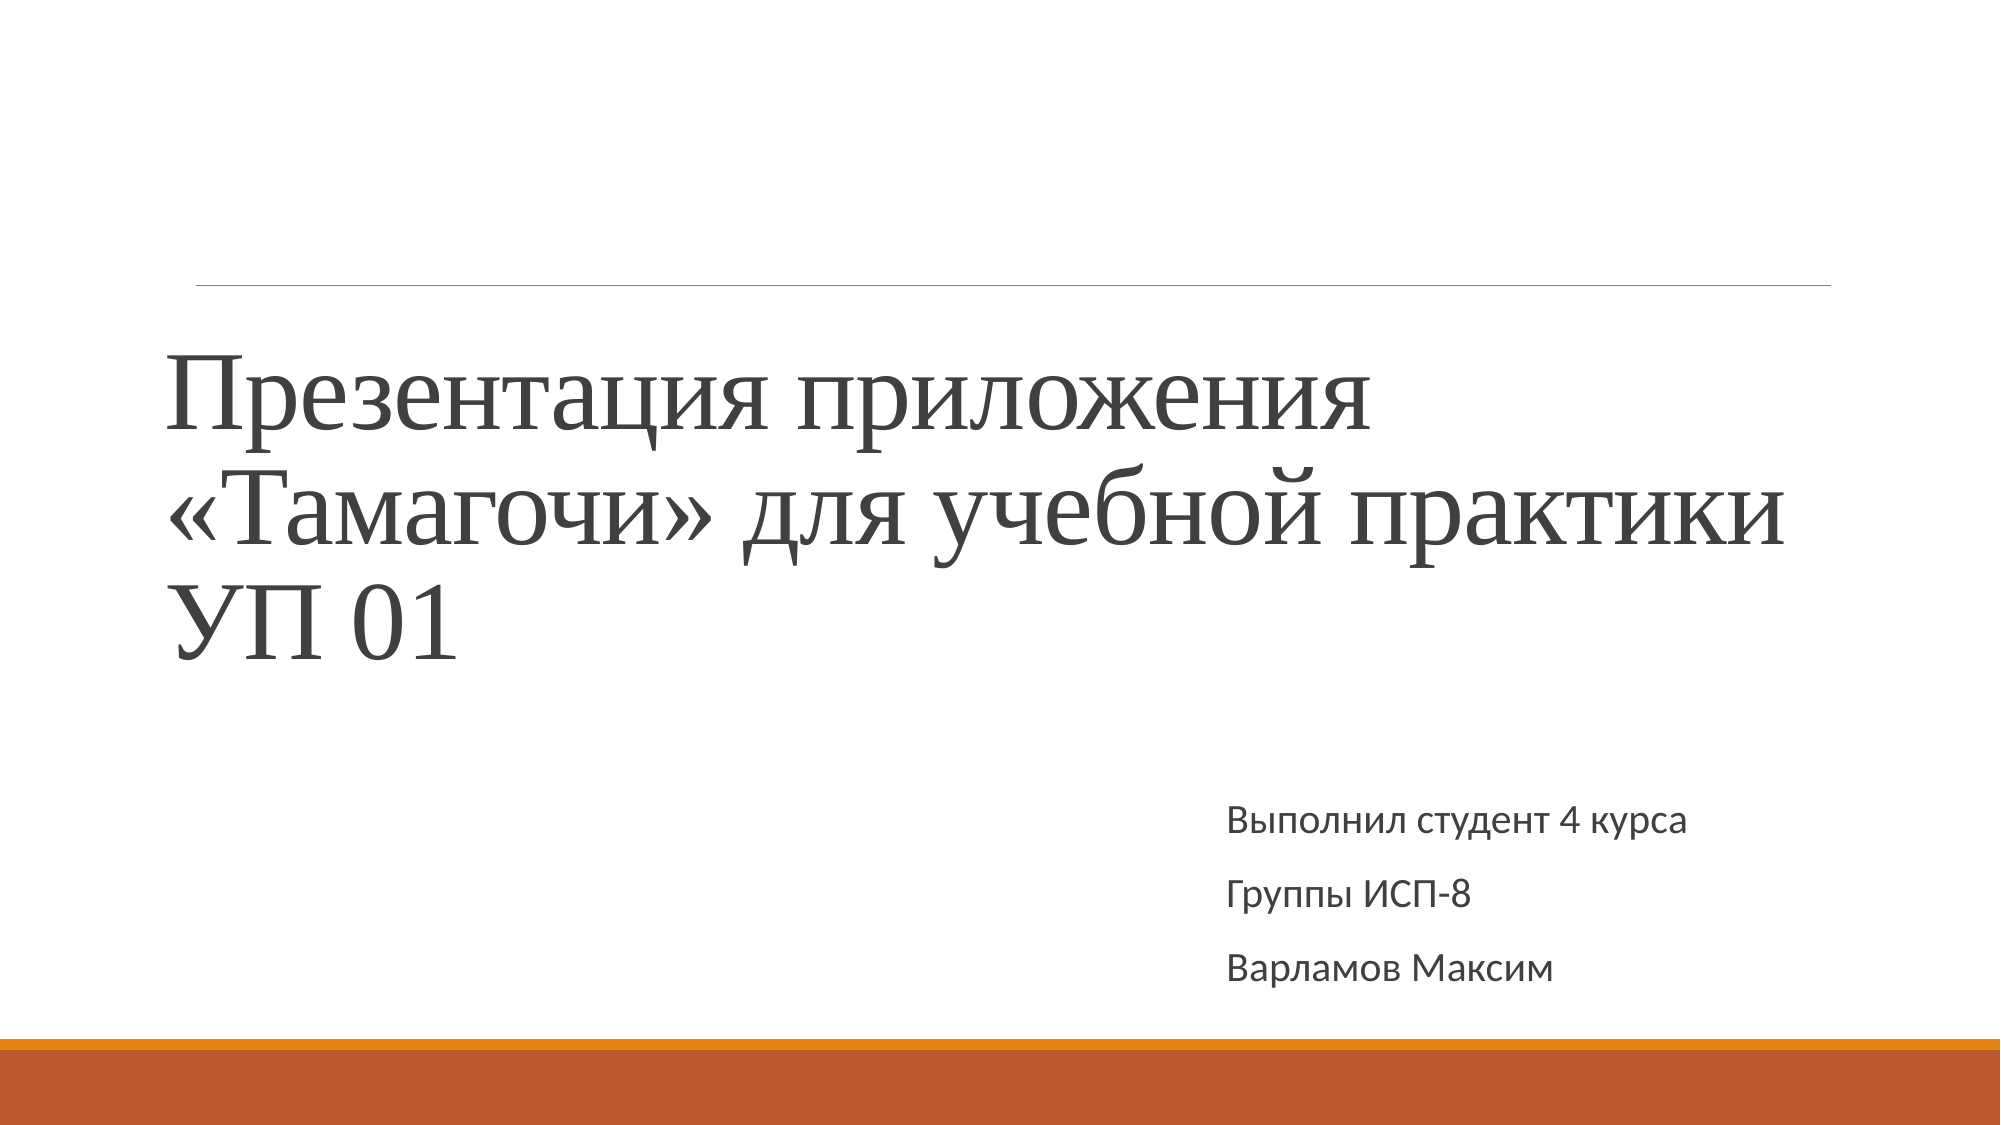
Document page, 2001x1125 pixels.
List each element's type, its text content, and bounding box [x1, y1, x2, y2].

list Выполнил студент 4 курса Группы ИСП-8 Варламов Максим [1211, 789, 1903, 1052]
title Презентация приложения «Тамагочи» для учебной практики УП 01 [149, 214, 1849, 690]
